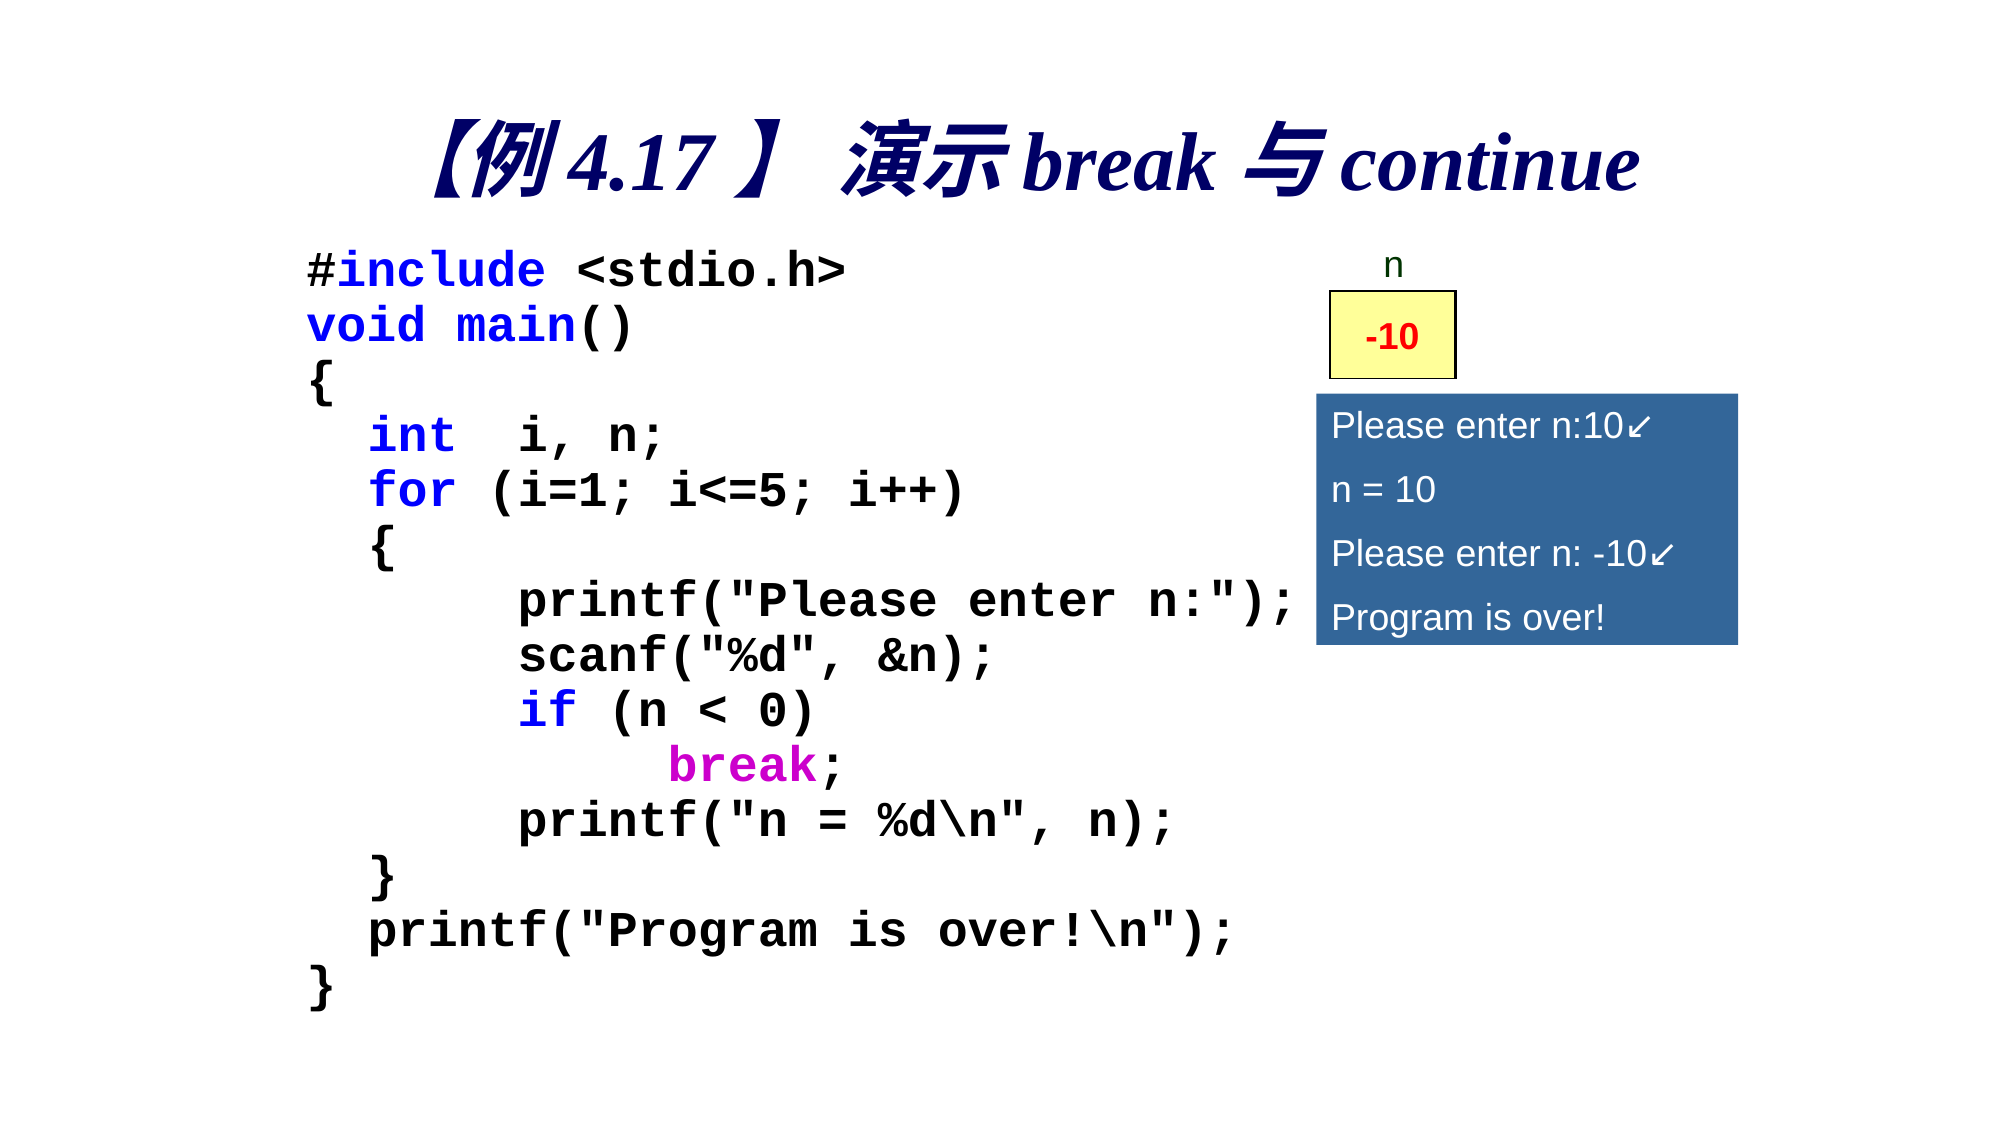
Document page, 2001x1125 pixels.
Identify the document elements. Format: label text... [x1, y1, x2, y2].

text_box Please enter n:10↙ n = 10 Please enter n: -10↙ Program is over! [1567, 393, 1739, 645]
text_box 【例4.17】 演示break与continue [343, 114, 1680, 268]
text_box #include <stdio.h> void main() { int i, n; for (i=1; i<=5; i++) { printf("Please enter n:"); scanf("%d", &n); if (n < 0) break; printf("n = %d\n", n); } printf("Program is over!\n"); } [291, 243, 1567, 1094]
